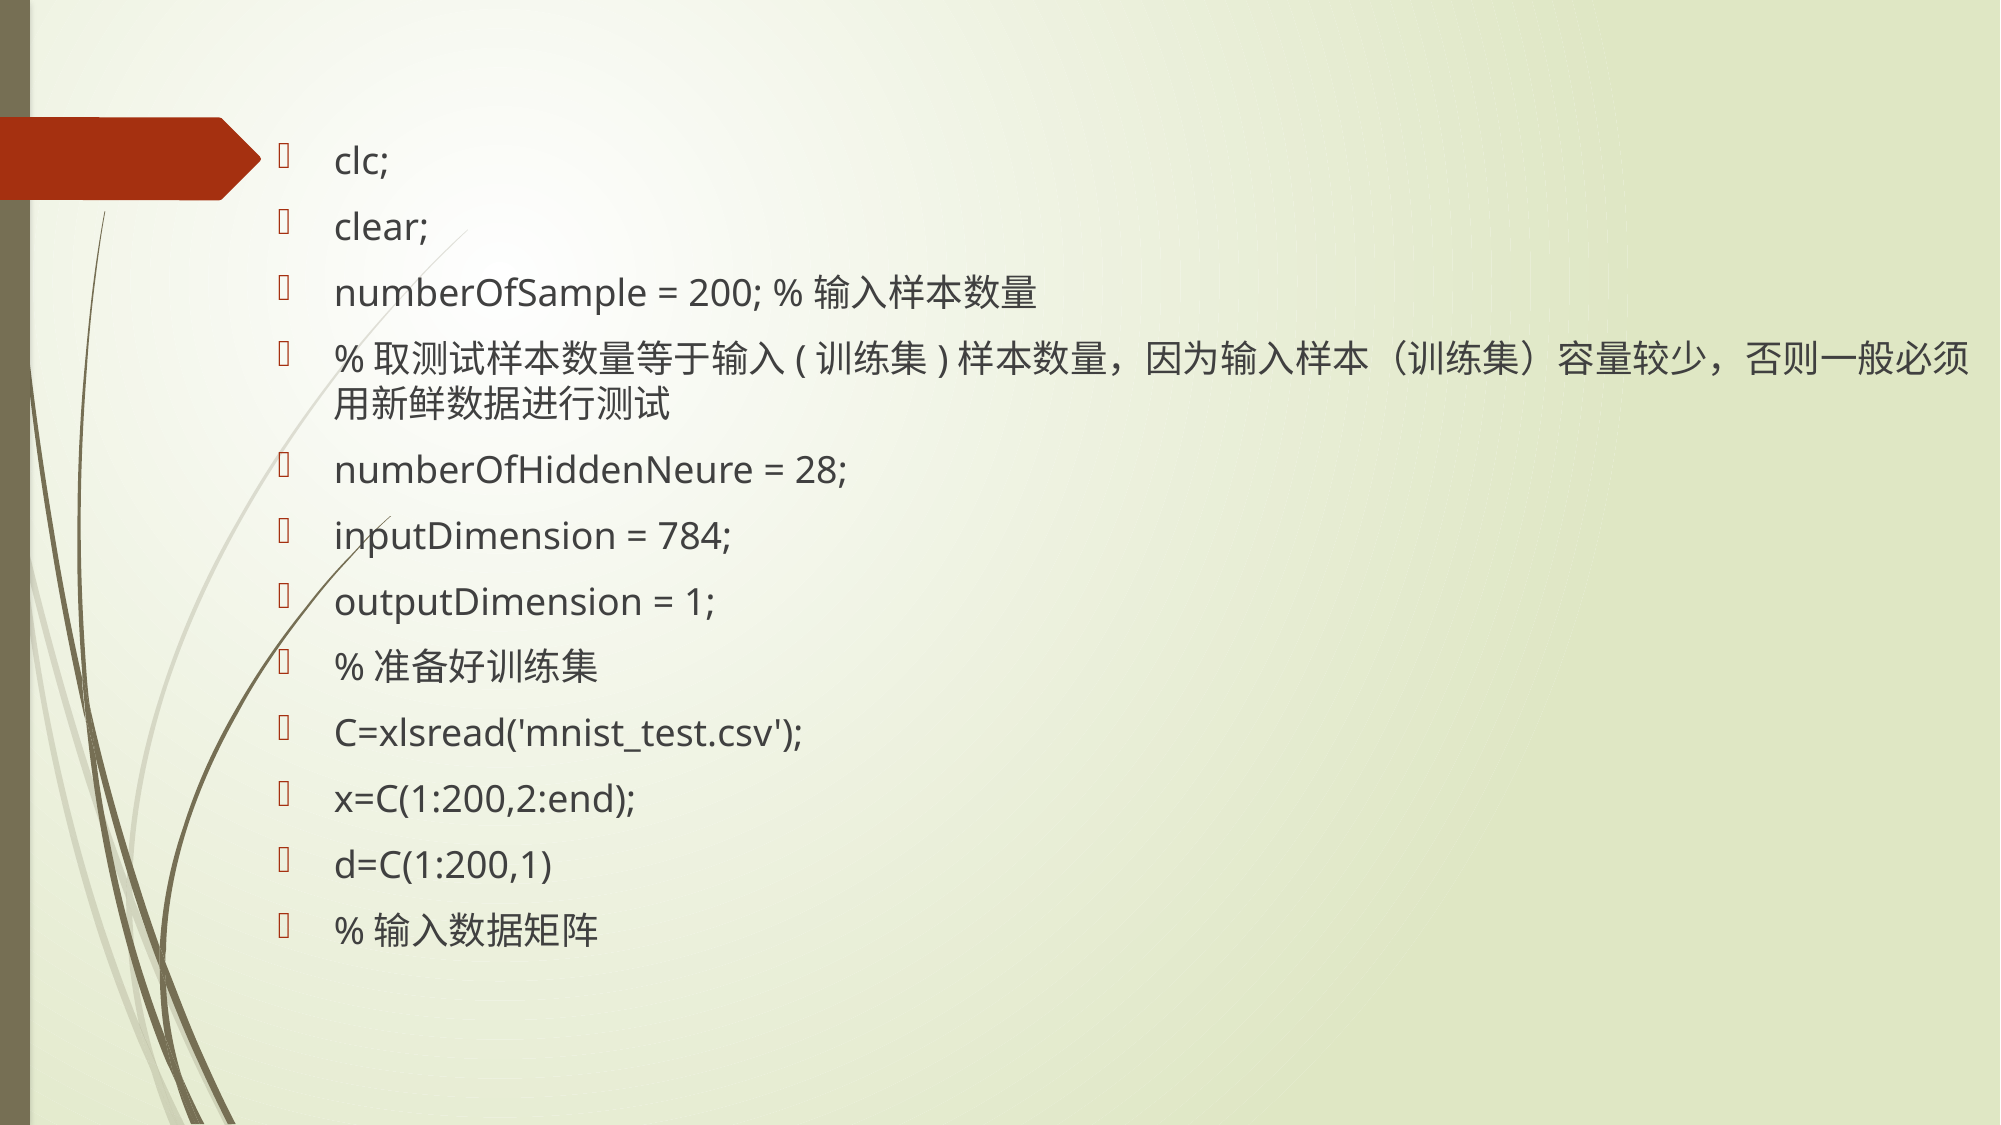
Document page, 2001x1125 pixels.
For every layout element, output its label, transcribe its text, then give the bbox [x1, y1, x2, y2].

list clc; clear; numberOfSample = 200; %输入样本数量 %取测试样本数量等于输入(训练集)样本数量，因为输入样本（训练集）容量较少，否则一般必须用新鲜数据进行测试 numberOfHiddenNeure = 28; inputDimension = 784; outputDimension = 1; %准备好训练集 C=xlsread('mnist_test.csv'); x=C(1:200,2:end); d=C(1:200,1) %输入数据矩阵 [262, 129, 2000, 1125]
